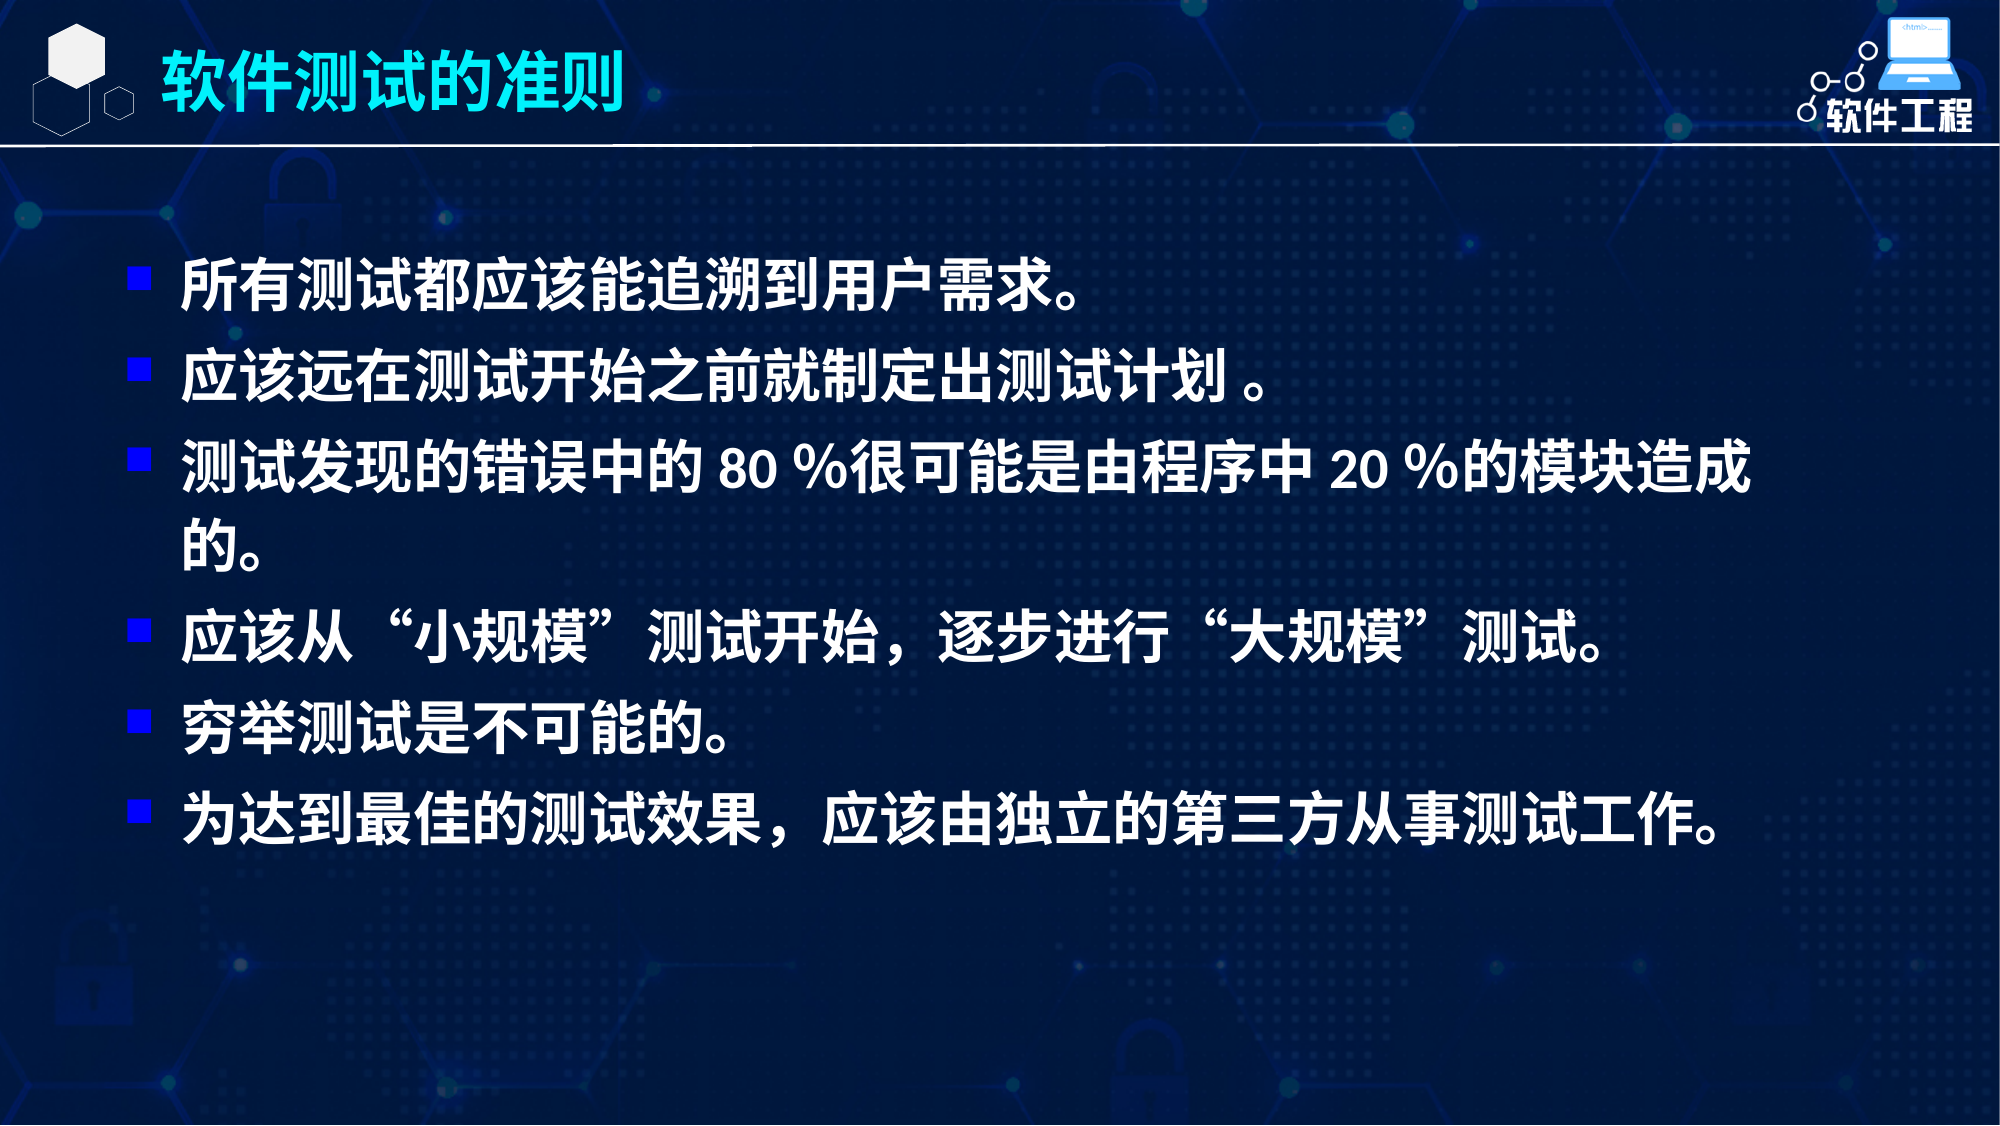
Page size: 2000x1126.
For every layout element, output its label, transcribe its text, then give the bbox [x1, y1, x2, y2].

list 所有测试都应该能追溯到用户需求。 应该远在测试开始之前就制定出测试计划 。 测试发现的错误中的80％很可能是由程序中20％的模块造成的。 应该从“小规模”测试开始，逐步进行“大规模”测试。 穷举测试是不可能的。 为达到最佳的测试效果，应该由独立的第三方从事测试工作。 [109, 231, 1787, 1012]
text_box 软件测试的准则 [145, 21, 1750, 138]
picture [0, 0, 2000, 145]
picture [0, 146, 2000, 1125]
